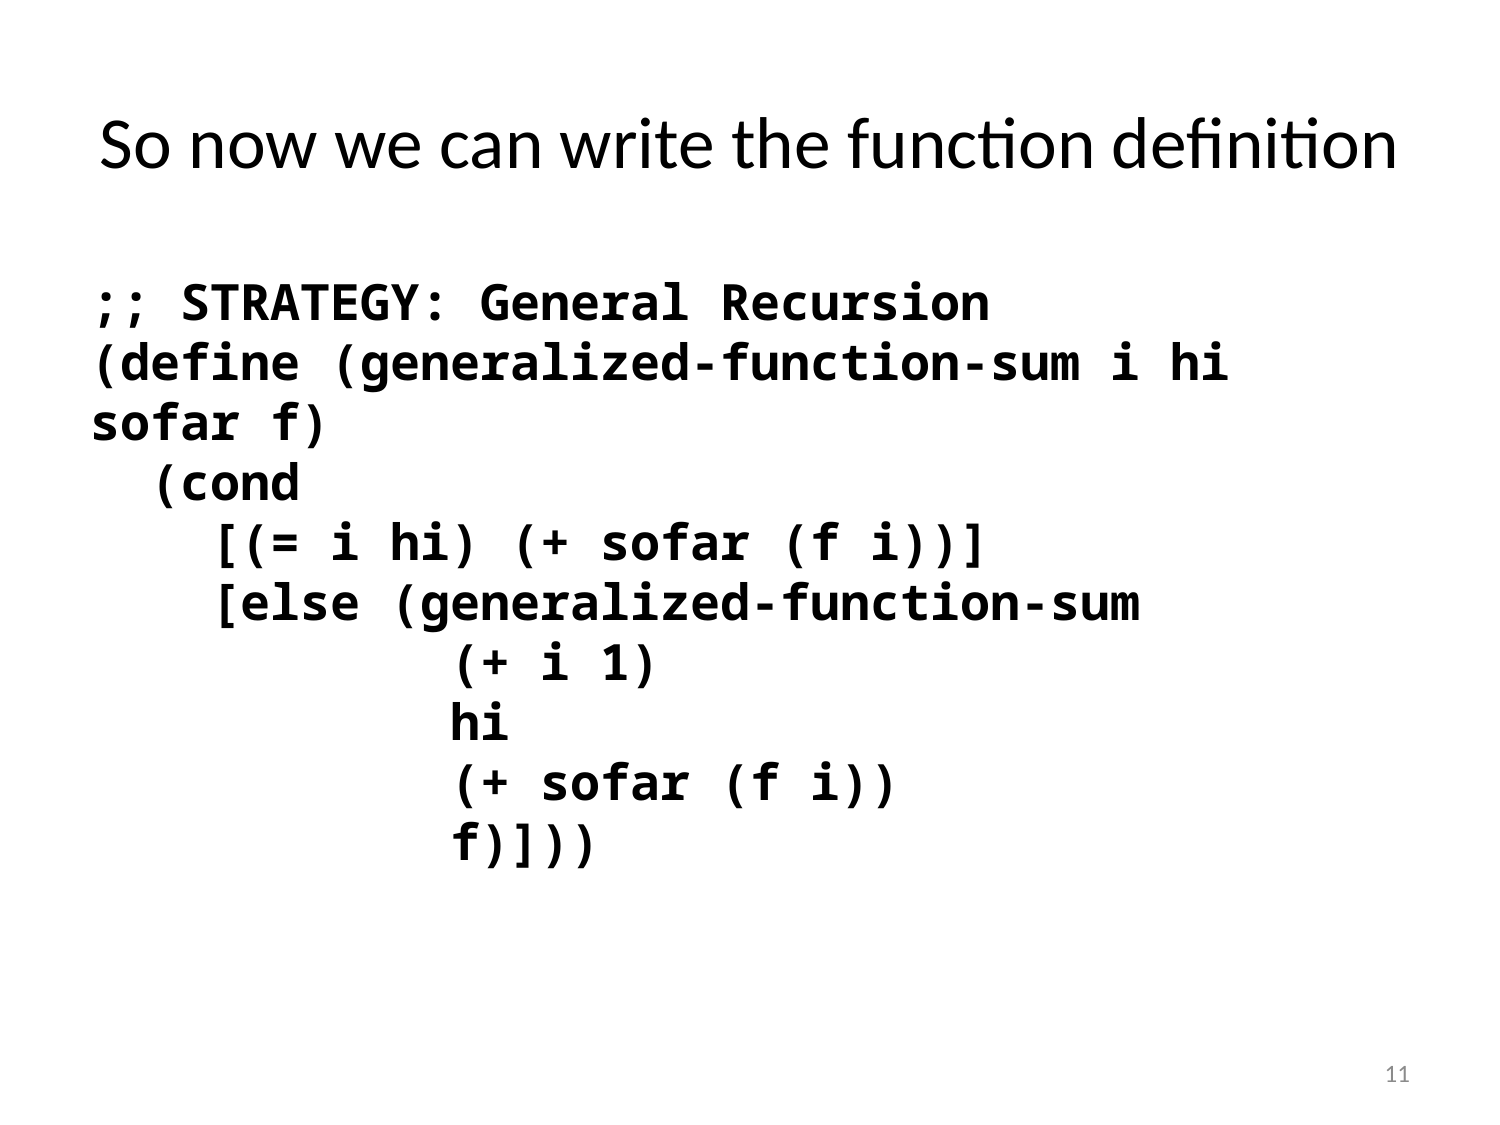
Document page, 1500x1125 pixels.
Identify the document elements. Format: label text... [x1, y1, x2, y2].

slide_number 11 [1074, 1042, 1425, 1103]
title So now we can write the function definition [75, 45, 1425, 233]
list ;; STRATEGY: General Recursion (define (generalized-function-sum i hi sofar f) (cond [(= i hi) (+ sofar (f i))] [else (generalized-function-sum (+ i 1) hi (+ sofar (f i)) f)])) [75, 262, 1425, 1005]
